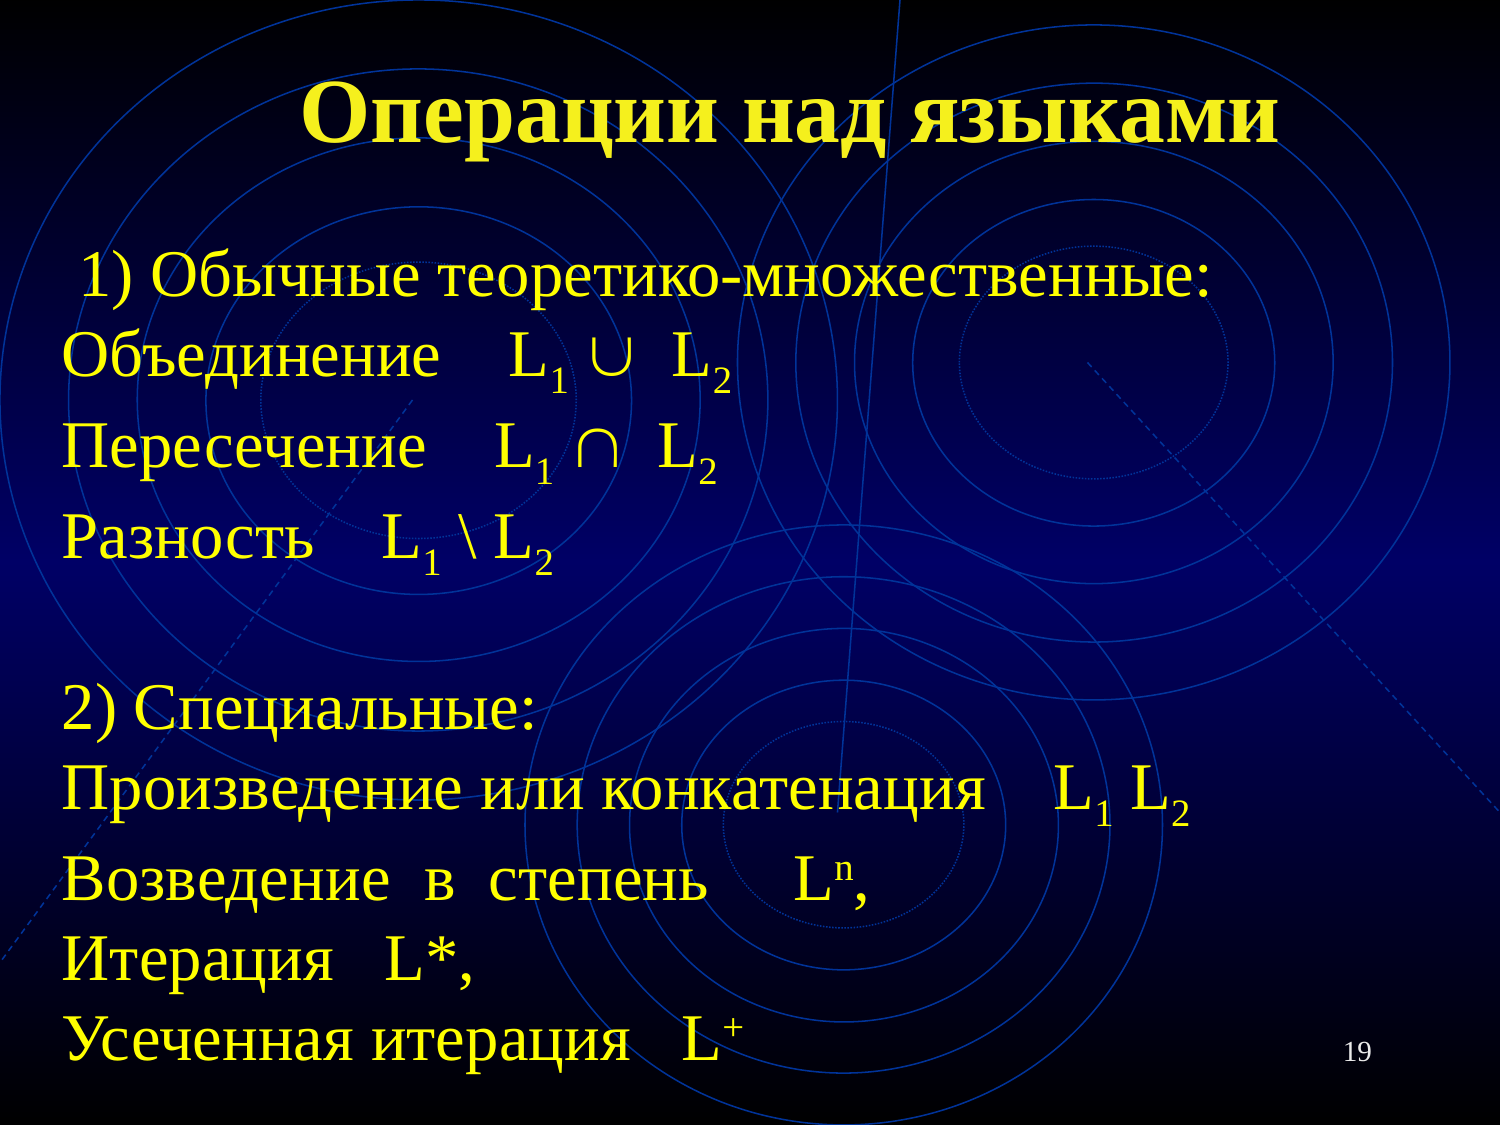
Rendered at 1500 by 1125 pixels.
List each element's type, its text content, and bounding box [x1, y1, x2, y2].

title Операции над языками [128, 0, 1454, 212]
text_box 1) Обычные теоретико-множественные: Объединение L1  L2 Пересечение L1  L2 Разность L1 \ L2 2) Специальные: Произведение или конкатенация L1 L2 Возведение в степень Ln, Итерация L*, Усеченная итерация L+ [46, 222, 1442, 1082]
slide_number 19 [1074, 1024, 1388, 1101]
